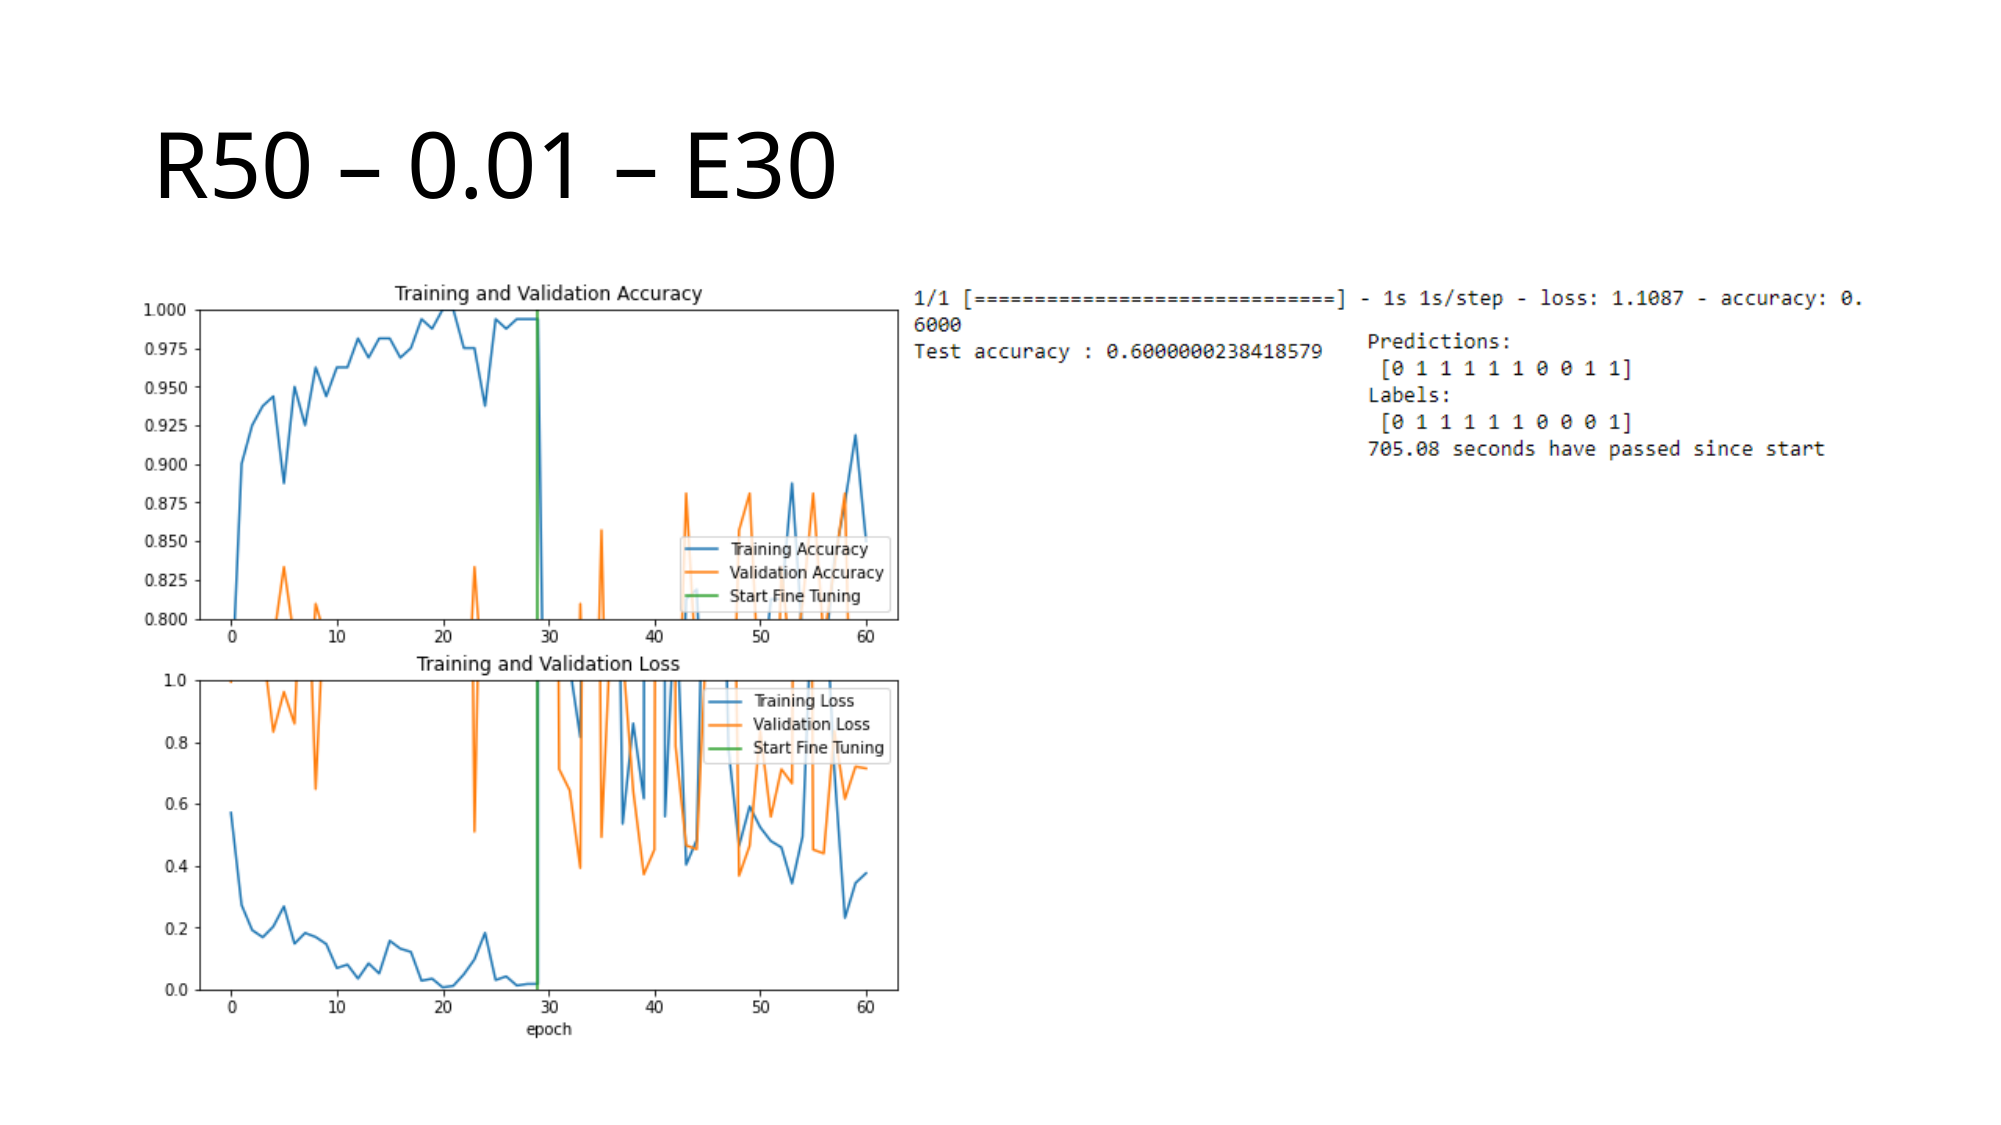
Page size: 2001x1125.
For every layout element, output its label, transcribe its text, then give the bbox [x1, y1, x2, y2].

title R50 – 0.01 – E30 [137, 59, 1863, 277]
picture [137, 277, 1871, 1043]
